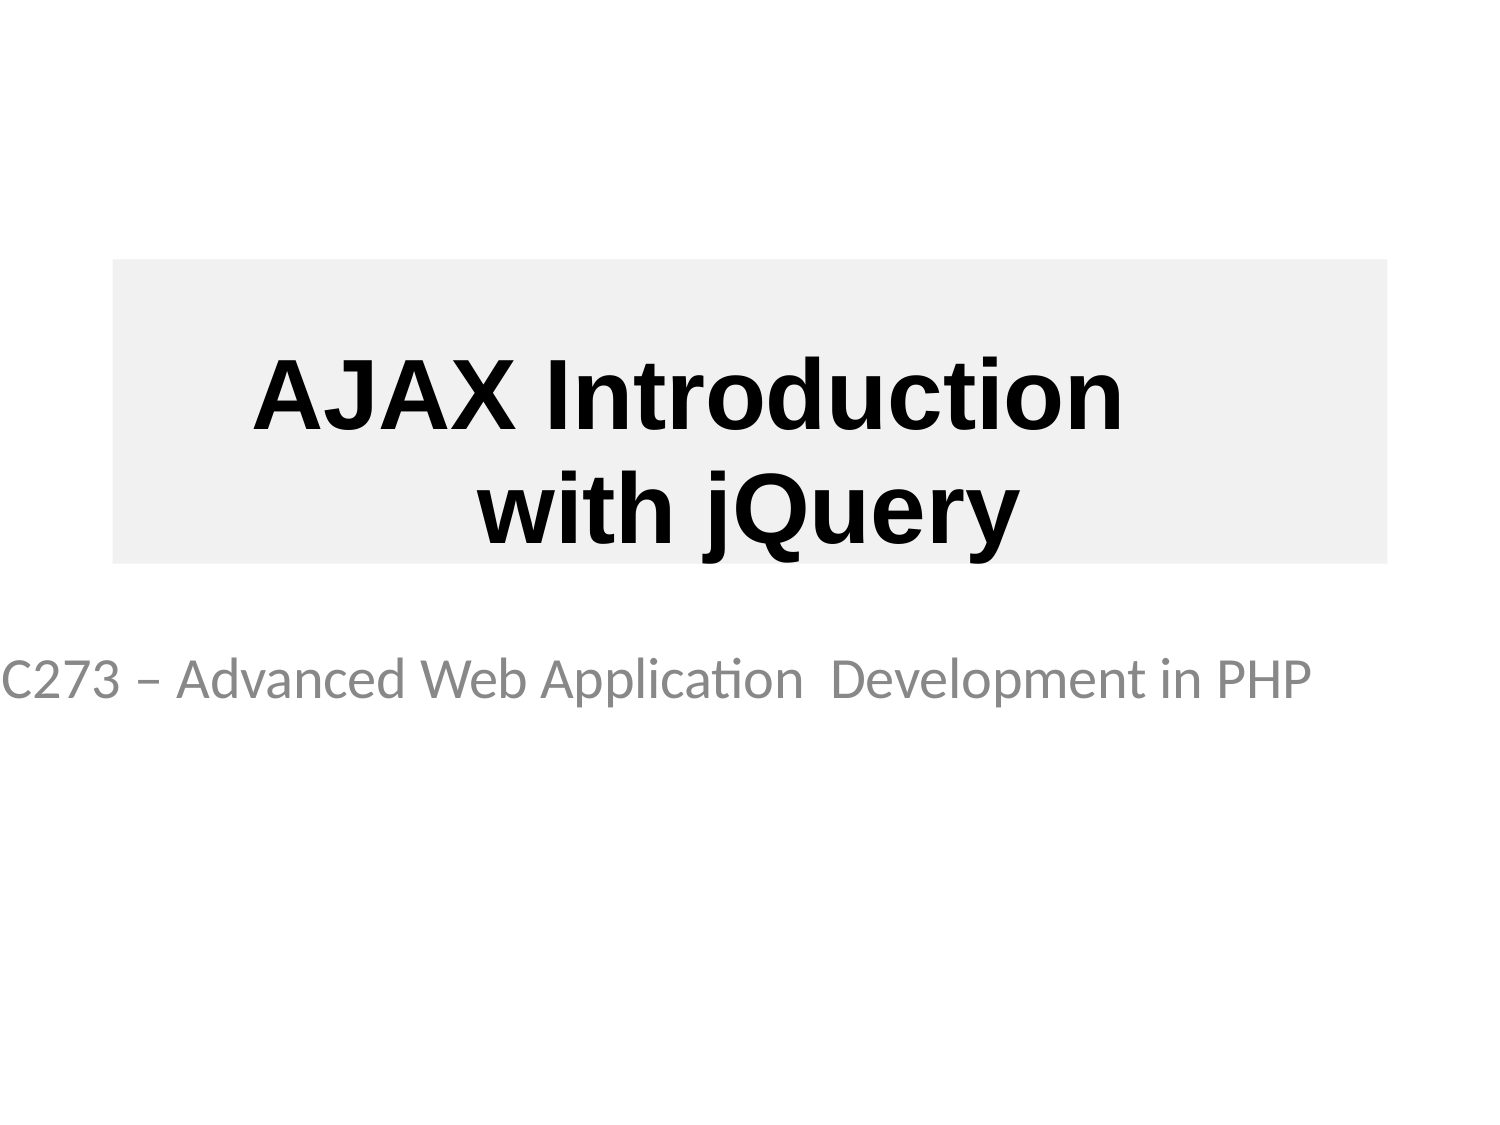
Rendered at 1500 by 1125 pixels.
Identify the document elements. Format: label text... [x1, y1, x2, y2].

title AJAX Introduction with jQuery [112, 259, 1388, 564]
text_box C273 – Advanced Web Application Development in PHP [0, 638, 1500, 711]
